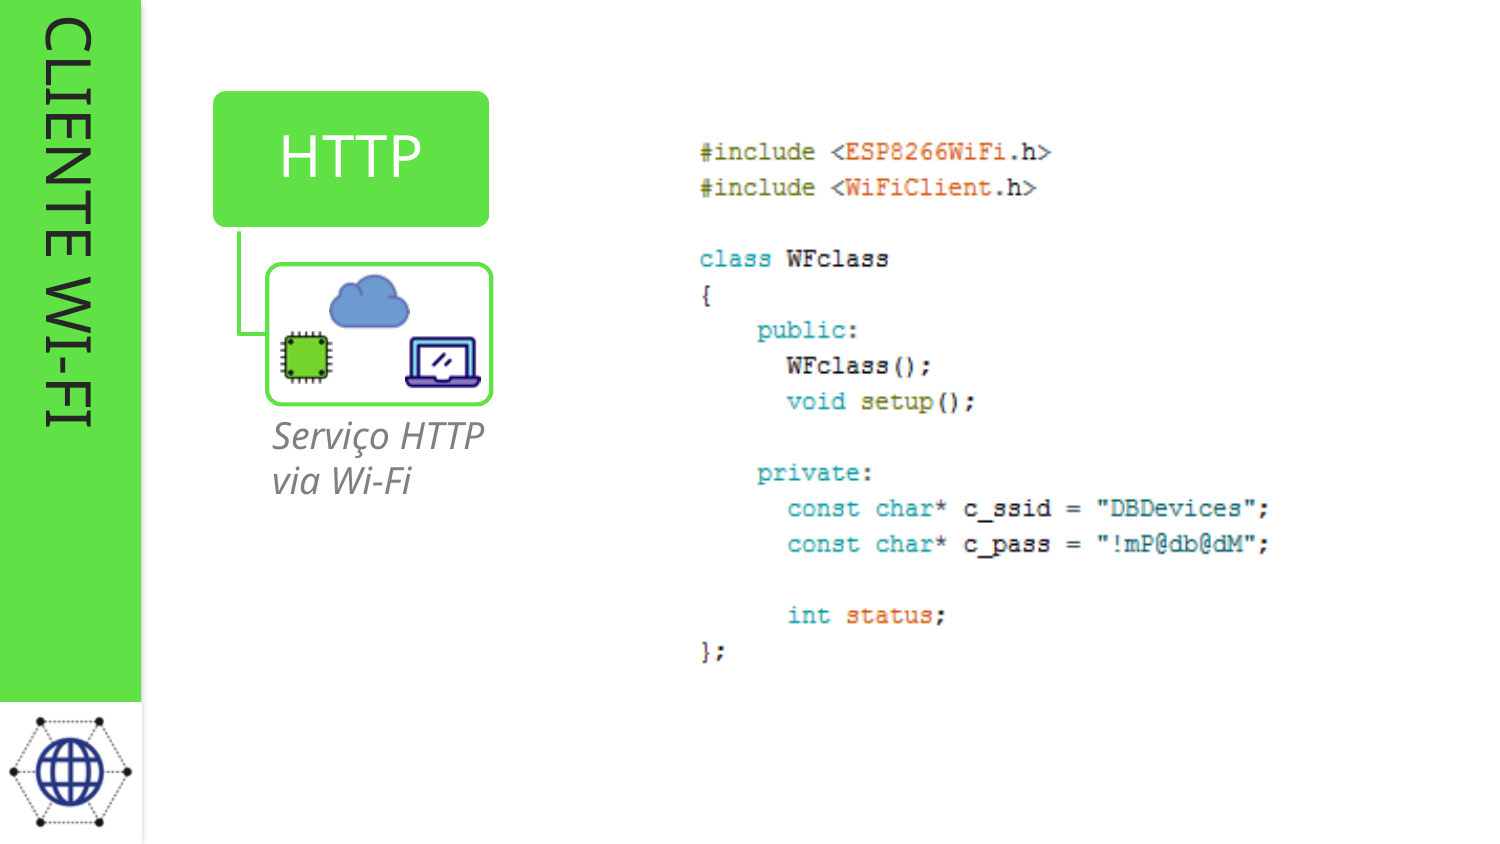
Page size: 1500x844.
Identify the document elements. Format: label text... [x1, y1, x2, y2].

picture [280, 261, 481, 401]
text_box HTTP [208, 86, 494, 232]
picture [696, 131, 1317, 675]
text_box Serviço HTTP via Wi-Fi [257, 404, 500, 509]
text_box [265, 262, 400, 404]
text_box [412, 262, 494, 403]
text_box [237, 232, 265, 336]
text_box [0, 0, 142, 702]
text_box CLIENTE WI-FI [26, 0, 116, 678]
picture [0, 702, 142, 844]
